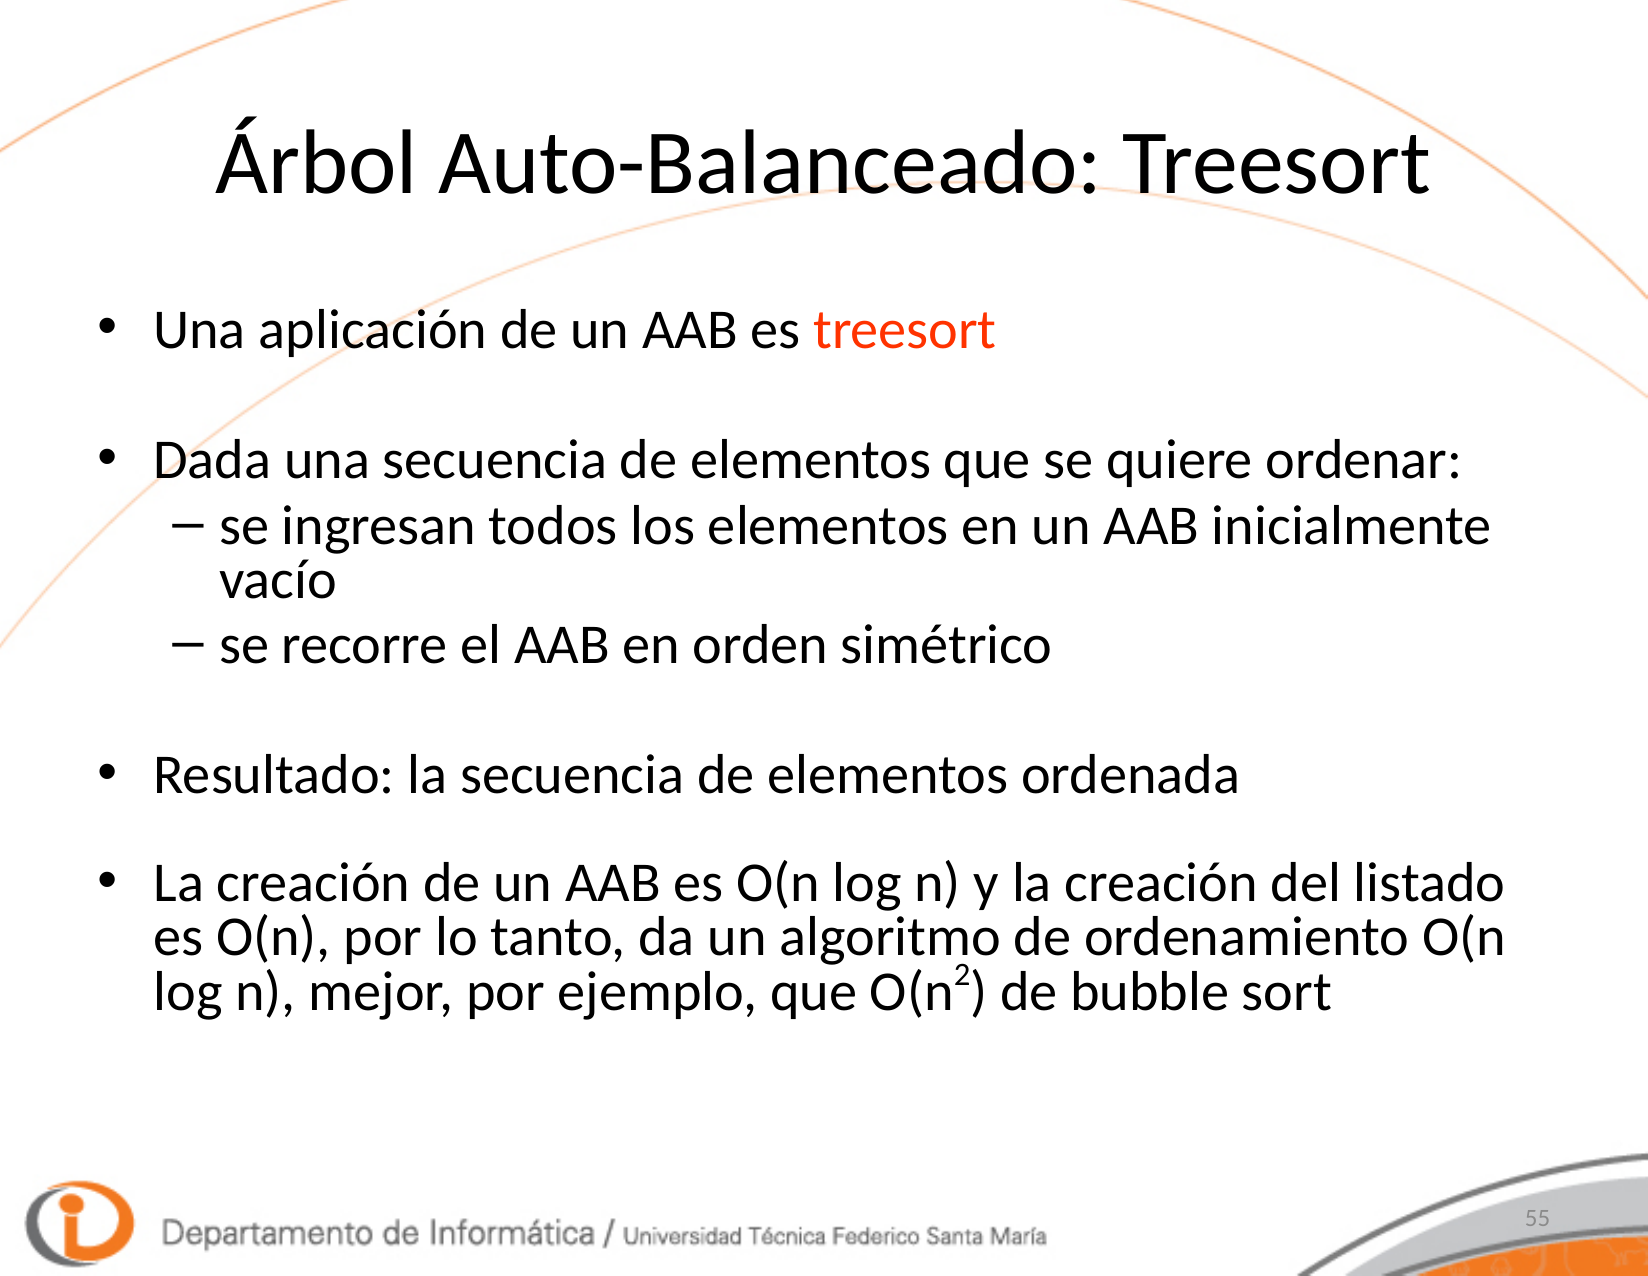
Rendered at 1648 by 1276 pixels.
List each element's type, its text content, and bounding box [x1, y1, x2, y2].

list Una aplicación de un AAB es treesort Dada una secuencia de elementos que se quiere ordenar: se ingresan todos los elementos en un AAB inicialmente vacío se recorre el AAB en orden simétrico Resultado: la secuencia de elementos ordenada La creación de un AAB es O(n log n) y la creación del listado es O(n), por lo tanto, da un algoritmo de ordenamiento O(n log n), mejor, por ejemplo, que O(n2) de bubble sort [82, 297, 1566, 1140]
title Árbol Auto-Balanceado: Treesort [82, 51, 1566, 264]
picture [0, 0, 1648, 1276]
slide_number 55 [1180, 1182, 1566, 1251]
